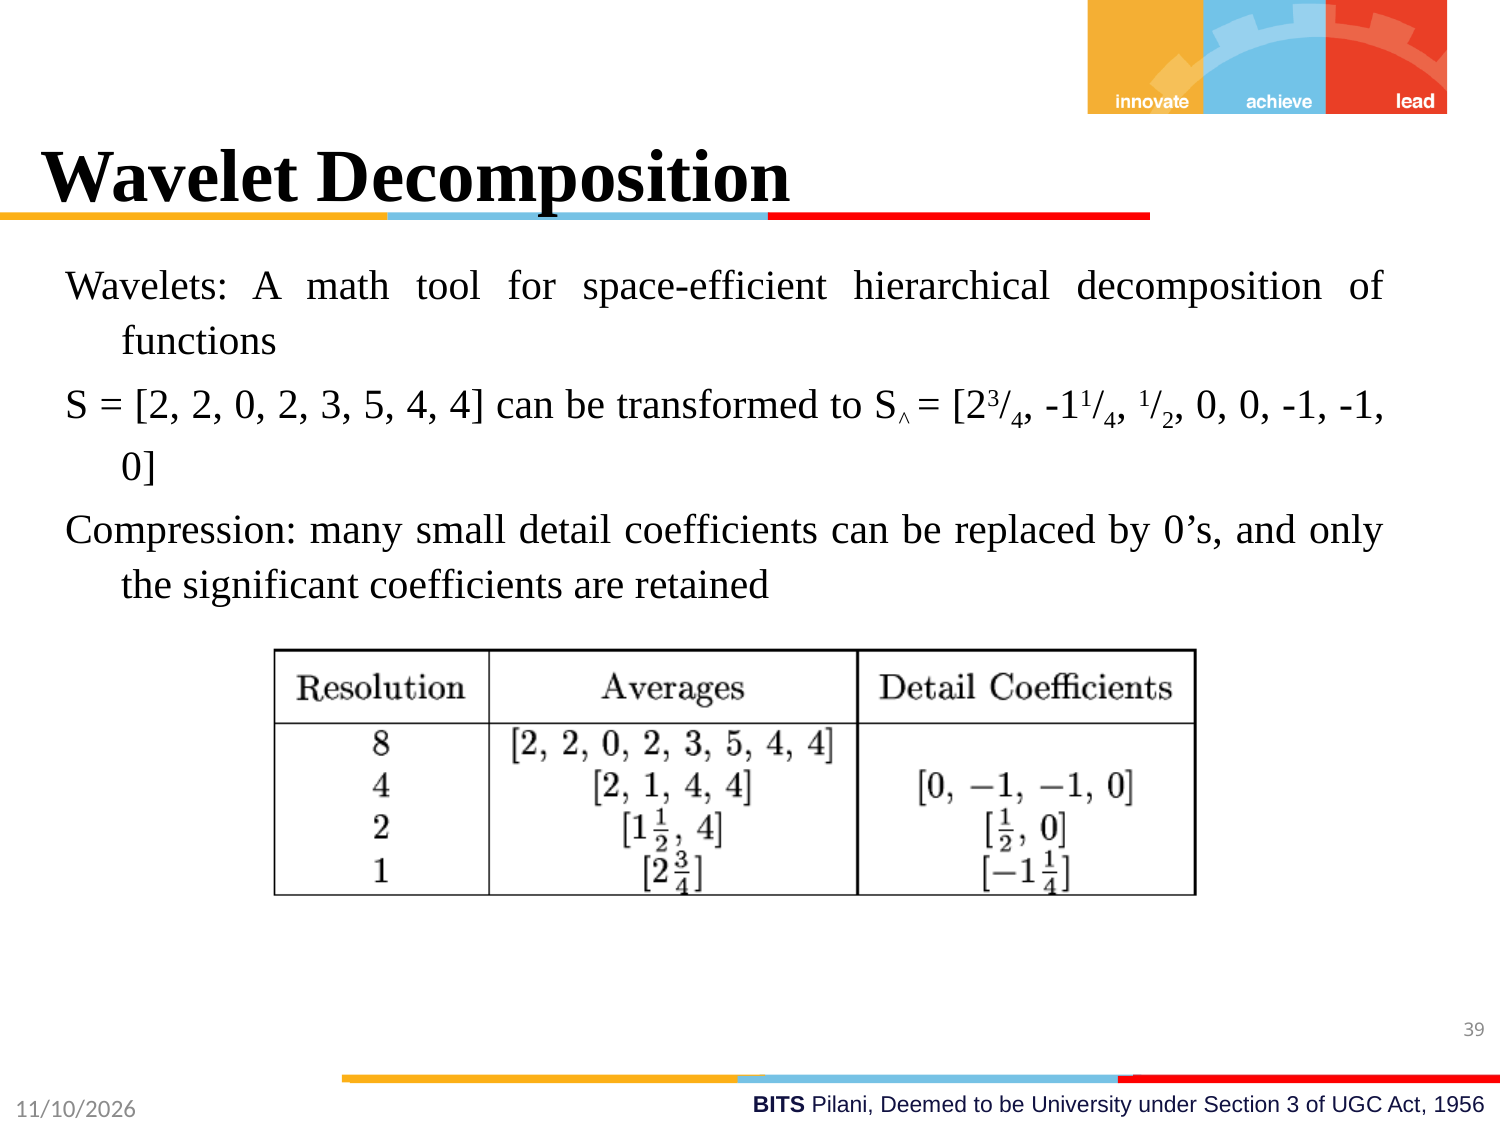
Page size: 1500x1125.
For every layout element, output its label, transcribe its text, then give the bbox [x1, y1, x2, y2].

picture [1087, 0, 1448, 114]
list Wavelets: A math tool for space-efficient hierarchical decomposition of functions S = [2, 2, 0, 2, 3, 5, 4, 4] can be transformed to S^ = [23/4, -11/4, 1/2, 0, 0, -1, -1, 0] Compression: many small detail coefficients can be replaced by 0’s, and only the significant coefficients are retained [50, 245, 1400, 988]
title Wavelet Decomposition [0, 139, 1064, 215]
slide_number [0, 1089, 338, 1125]
picture [271, 646, 1200, 899]
slide_number 39 [1149, 1000, 1500, 1061]
